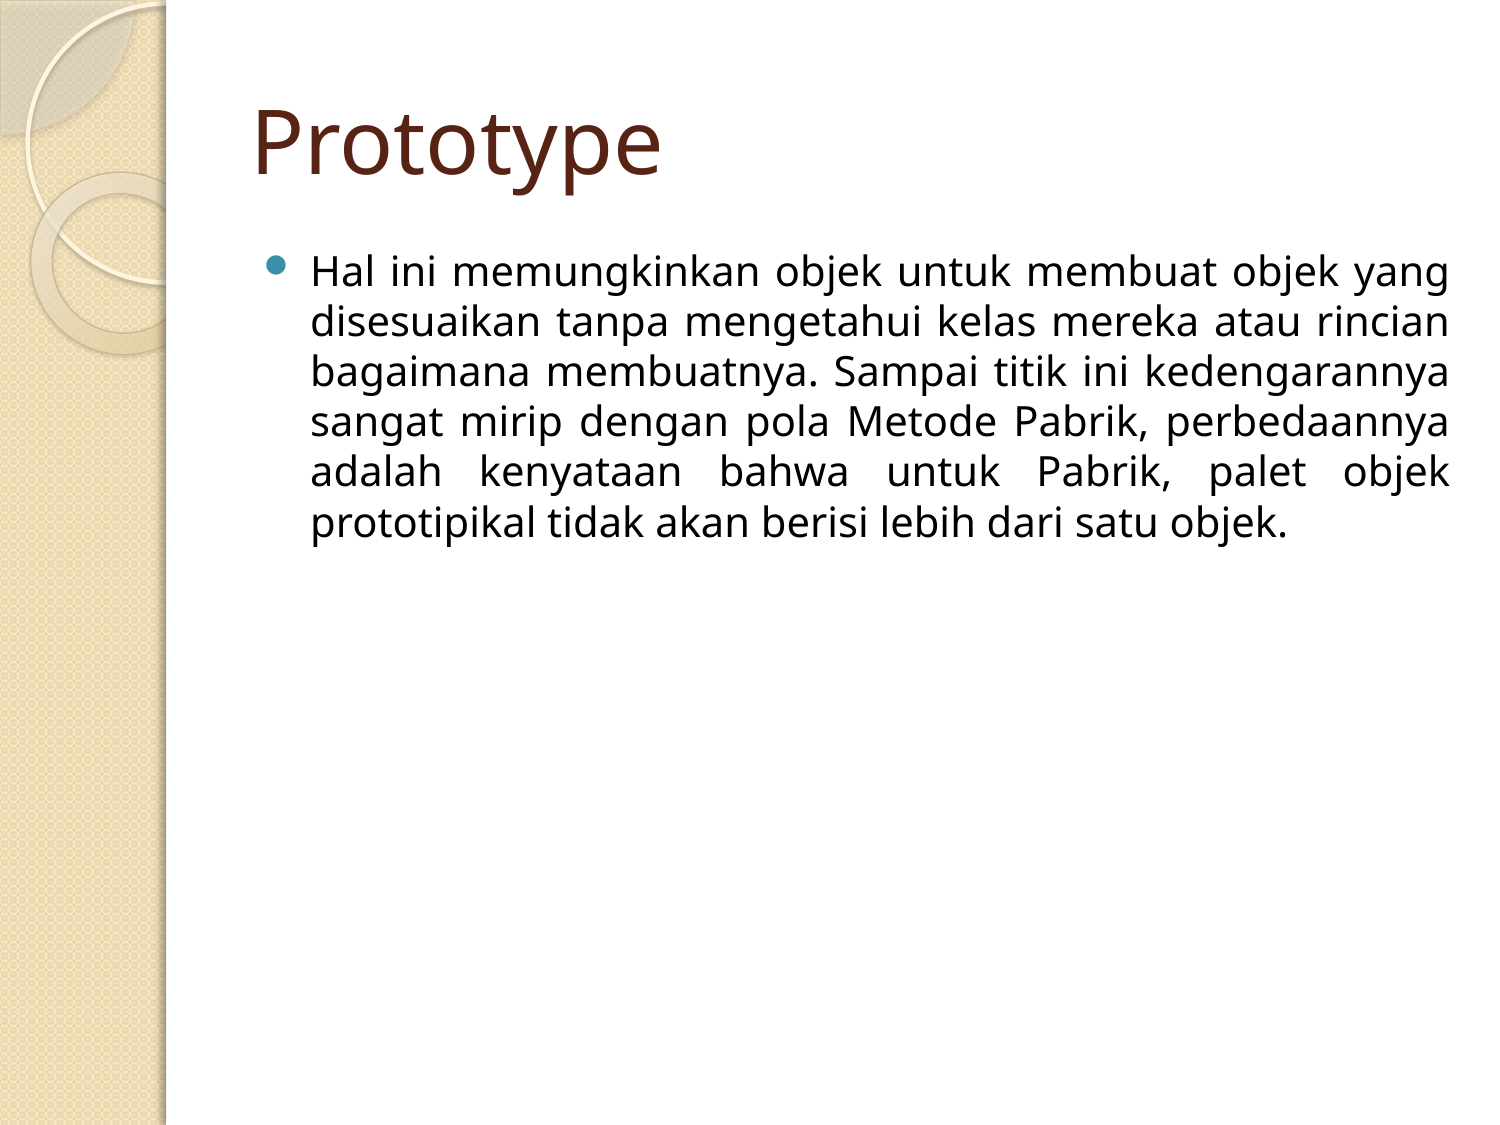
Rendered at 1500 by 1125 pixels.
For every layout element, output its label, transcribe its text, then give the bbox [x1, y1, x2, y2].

title Prototype [235, 45, 1466, 233]
list Hal ini memungkinkan objek untuk membuat objek yang disesuaikan tanpa mengetahui kelas mereka atau rincian bagaimana membuatnya. Sampai titik ini kedengarannya sangat mirip dengan pola Metode Pabrik, perbedaannya adalah kenyataan bahwa untuk Pabrik, palet objek prototipikal tidak akan berisi lebih dari satu objek. [235, 237, 1466, 1025]
